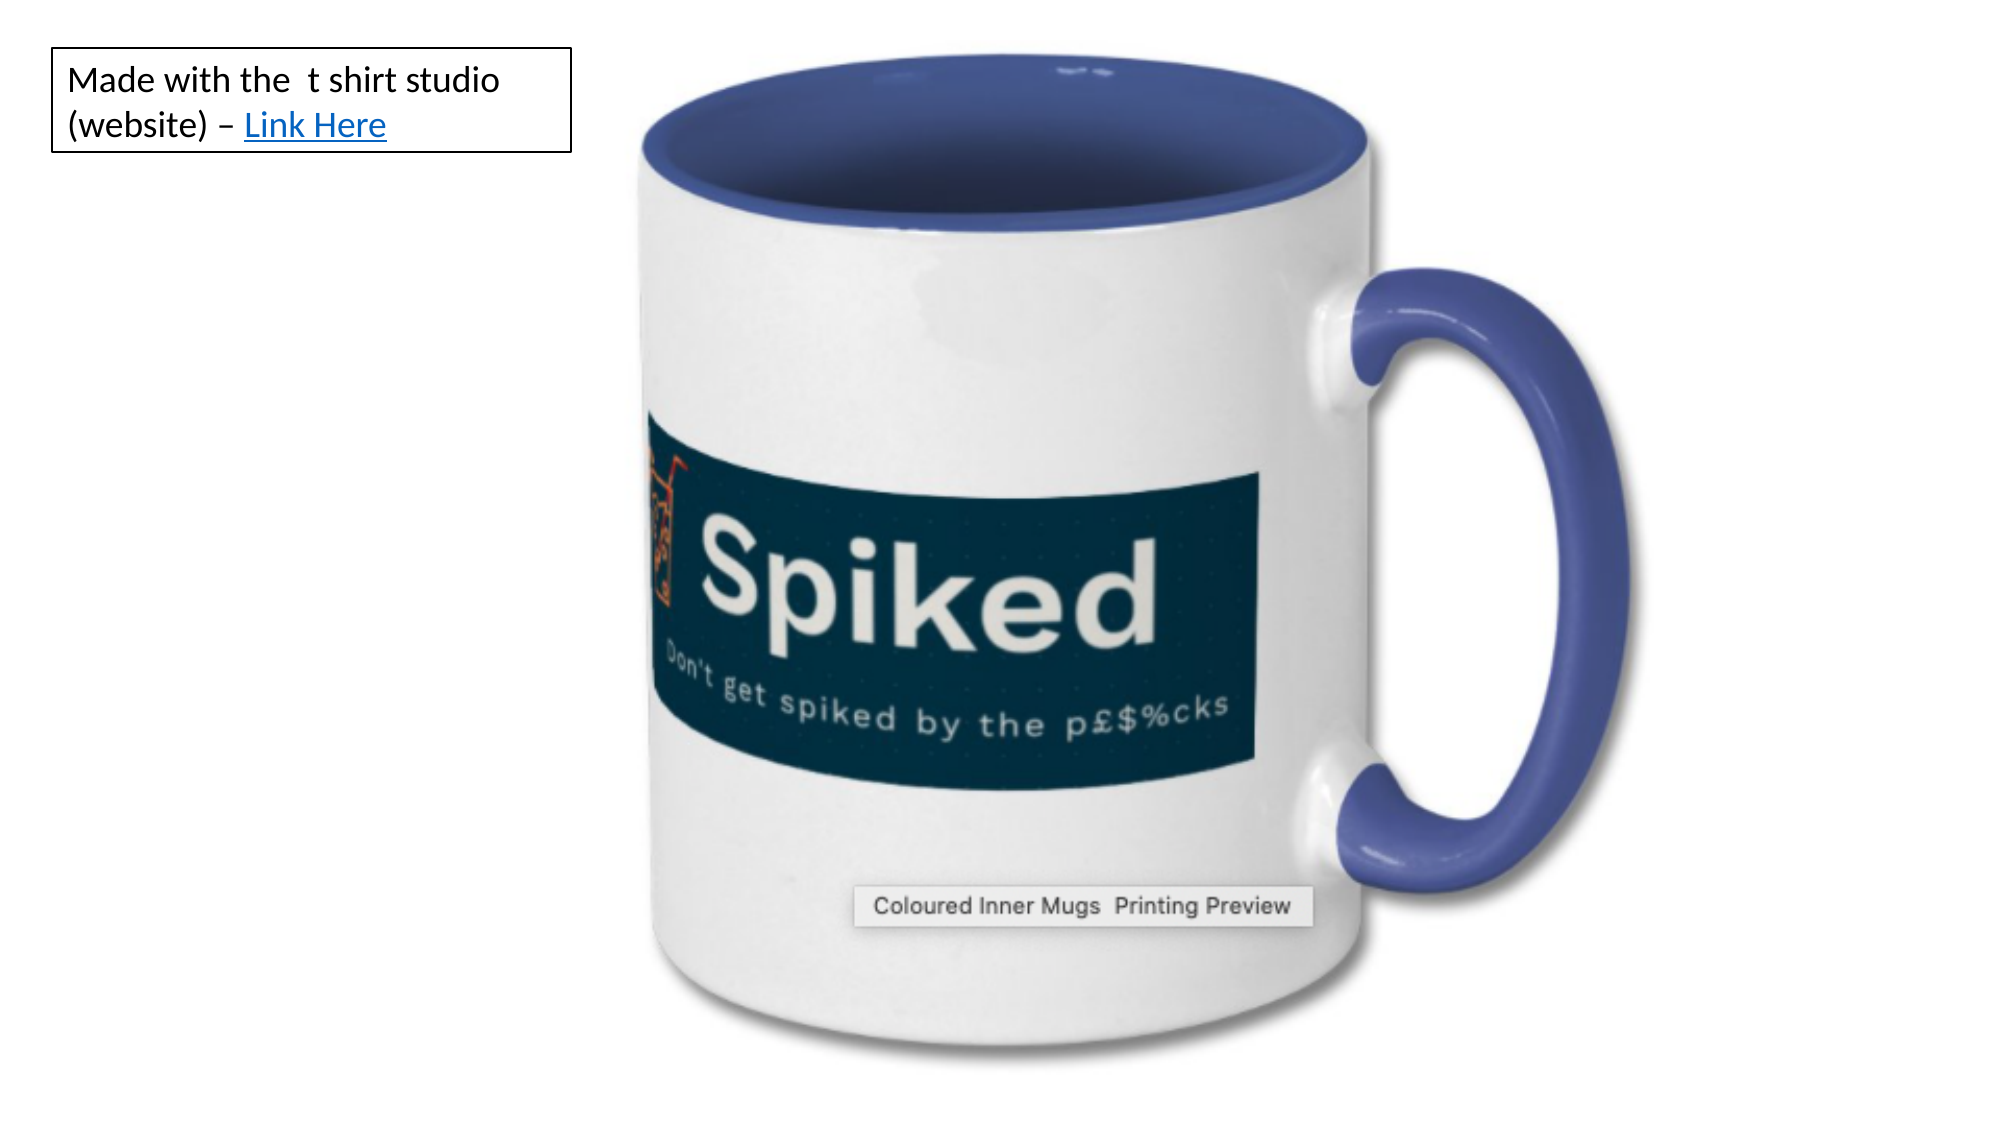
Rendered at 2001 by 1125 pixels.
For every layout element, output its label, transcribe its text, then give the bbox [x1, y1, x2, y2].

text_box Made with the t shirt studio (website) – Link Here [52, 47, 556, 153]
picture [556, 40, 1672, 1075]
